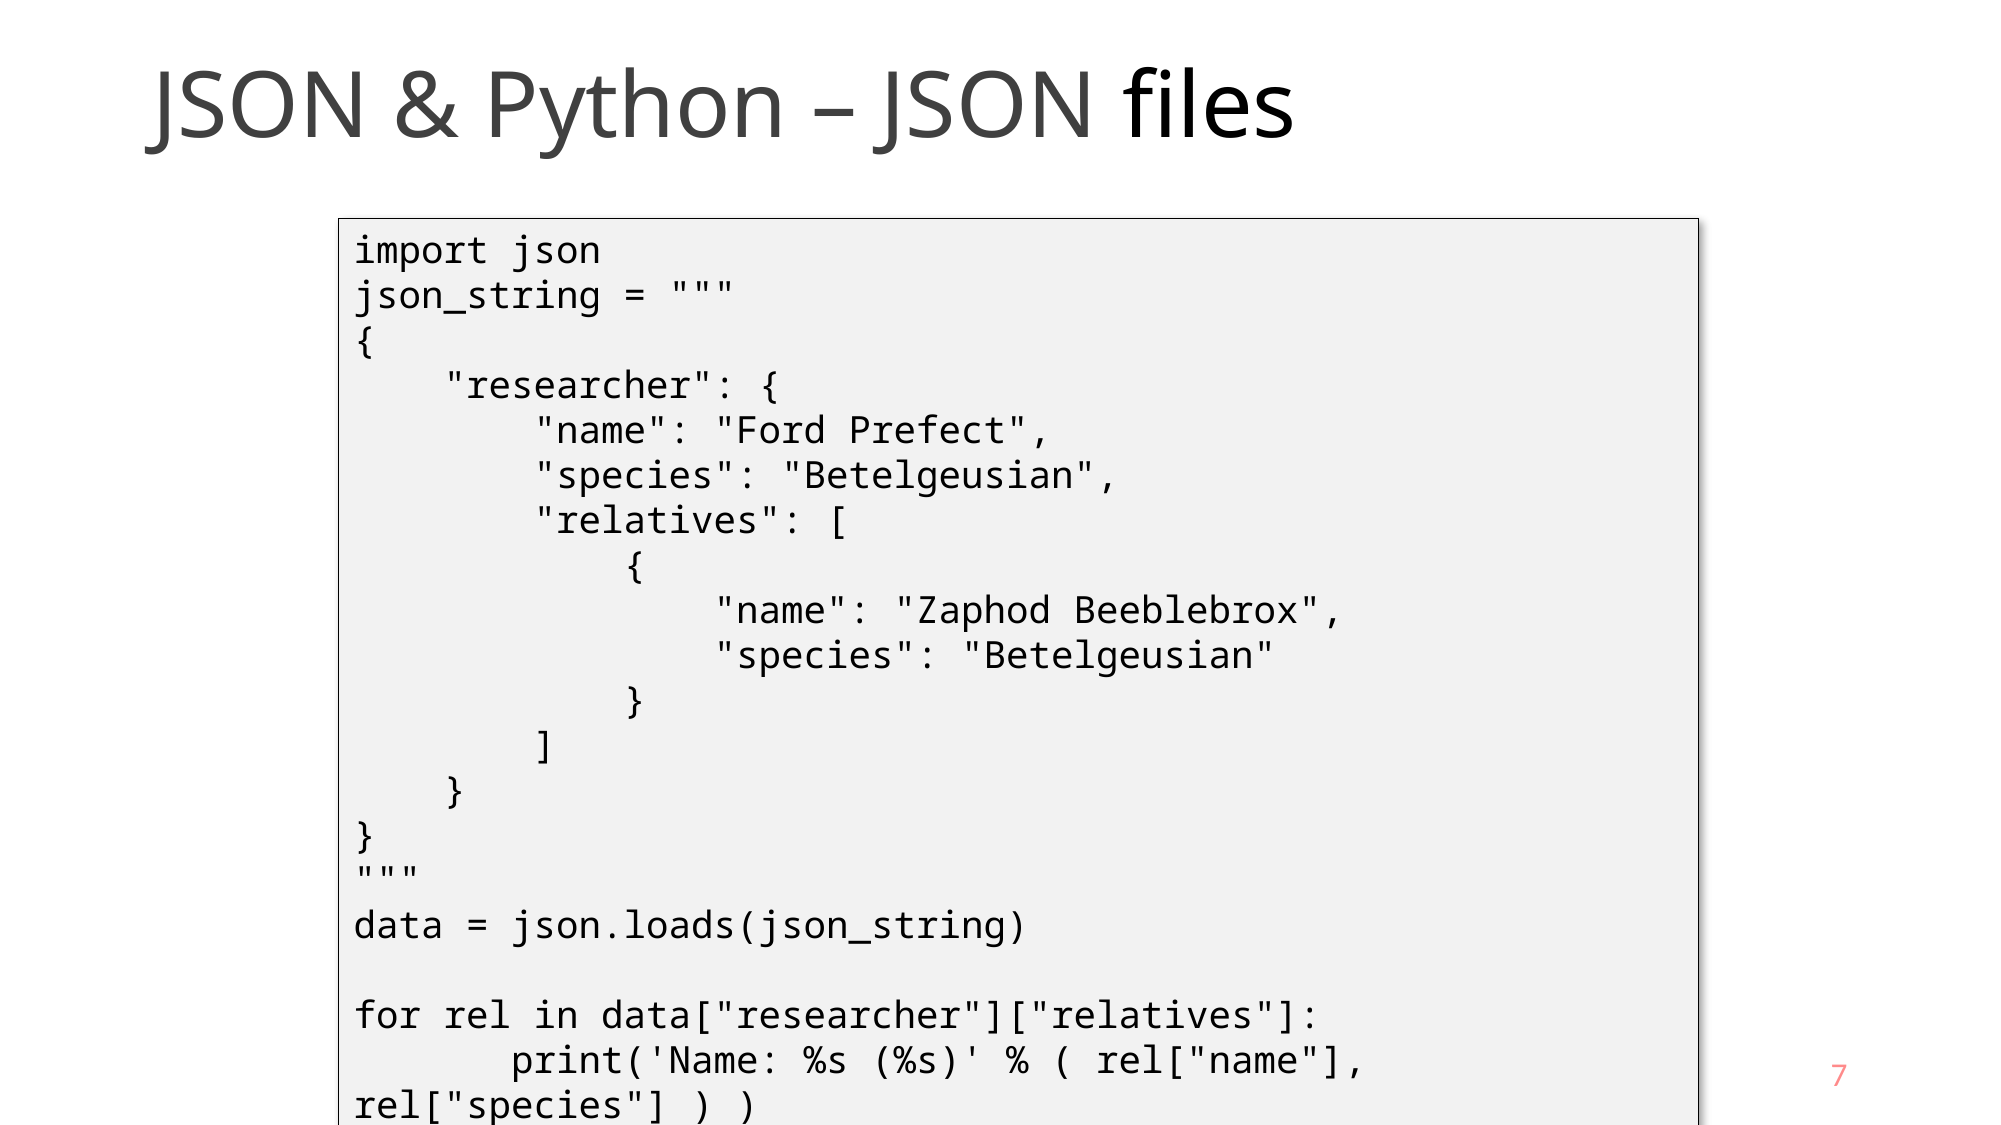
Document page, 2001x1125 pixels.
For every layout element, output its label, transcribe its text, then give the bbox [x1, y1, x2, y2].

slide_number 7 [1709, 1042, 1863, 1103]
title JSON & Python – JSON files [137, 0, 1863, 217]
text_box import json json_string = """ { "researcher": { "name": "Ford Prefect", "species": "Betelgeusian", "relatives": [ { "name": "Zaphod Beeblebrox", "species": "Betelgeusian" } ] } } """ data = json.loads(json_string) for rel in data["researcher"]["relatives"]: print('Name: %s (%s)' % ( rel["name"], rel["species"] ) ) [338, 218, 1699, 1125]
